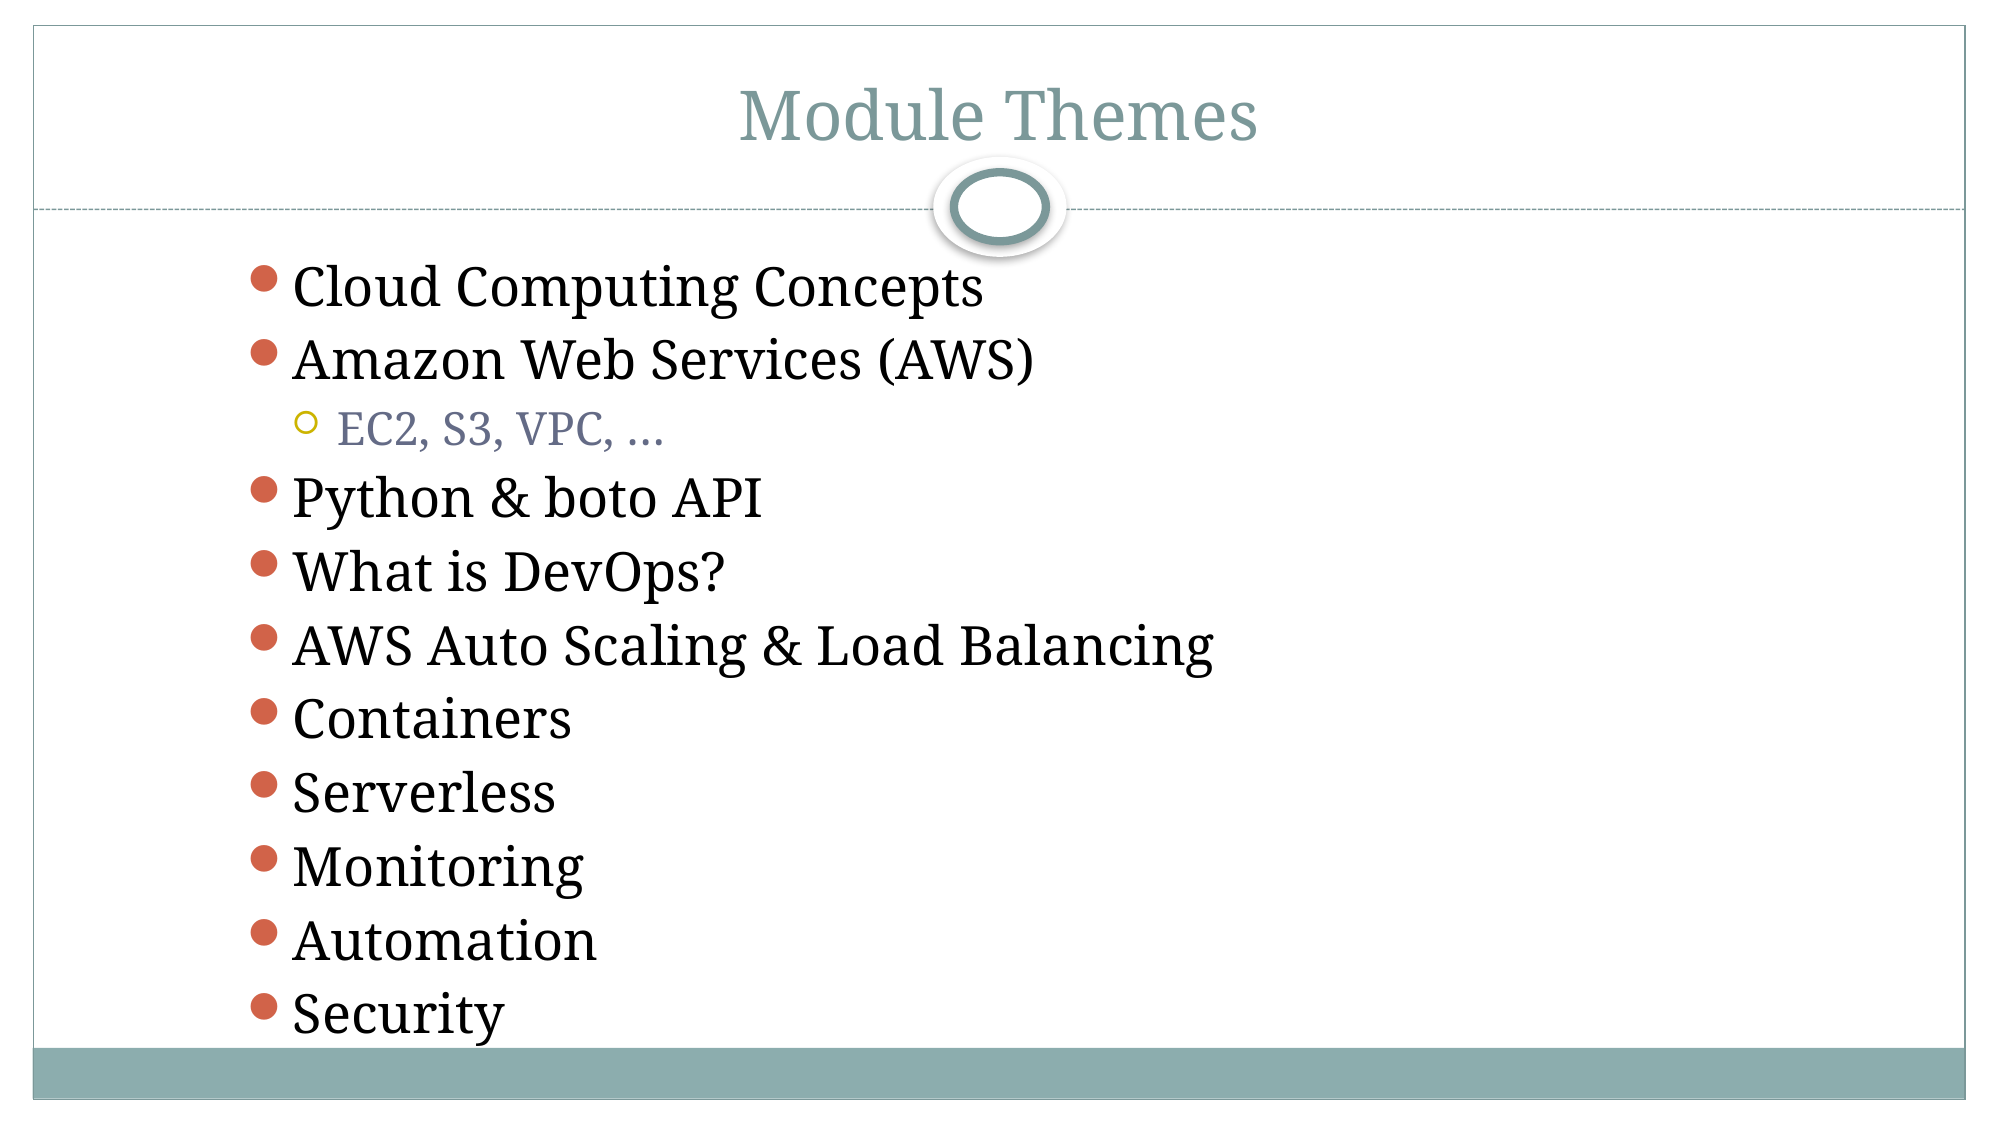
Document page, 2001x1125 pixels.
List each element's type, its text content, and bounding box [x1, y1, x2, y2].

title Module Themes [66, 37, 1933, 162]
list Cloud Computing Concepts Amazon Web Services (AWS) EC2, S3, VPC, … Python & boto API What is DevOps? AWS Auto Scaling & Load Balancing Containers Serverless Monitoring Automation Security [232, 244, 1583, 1083]
